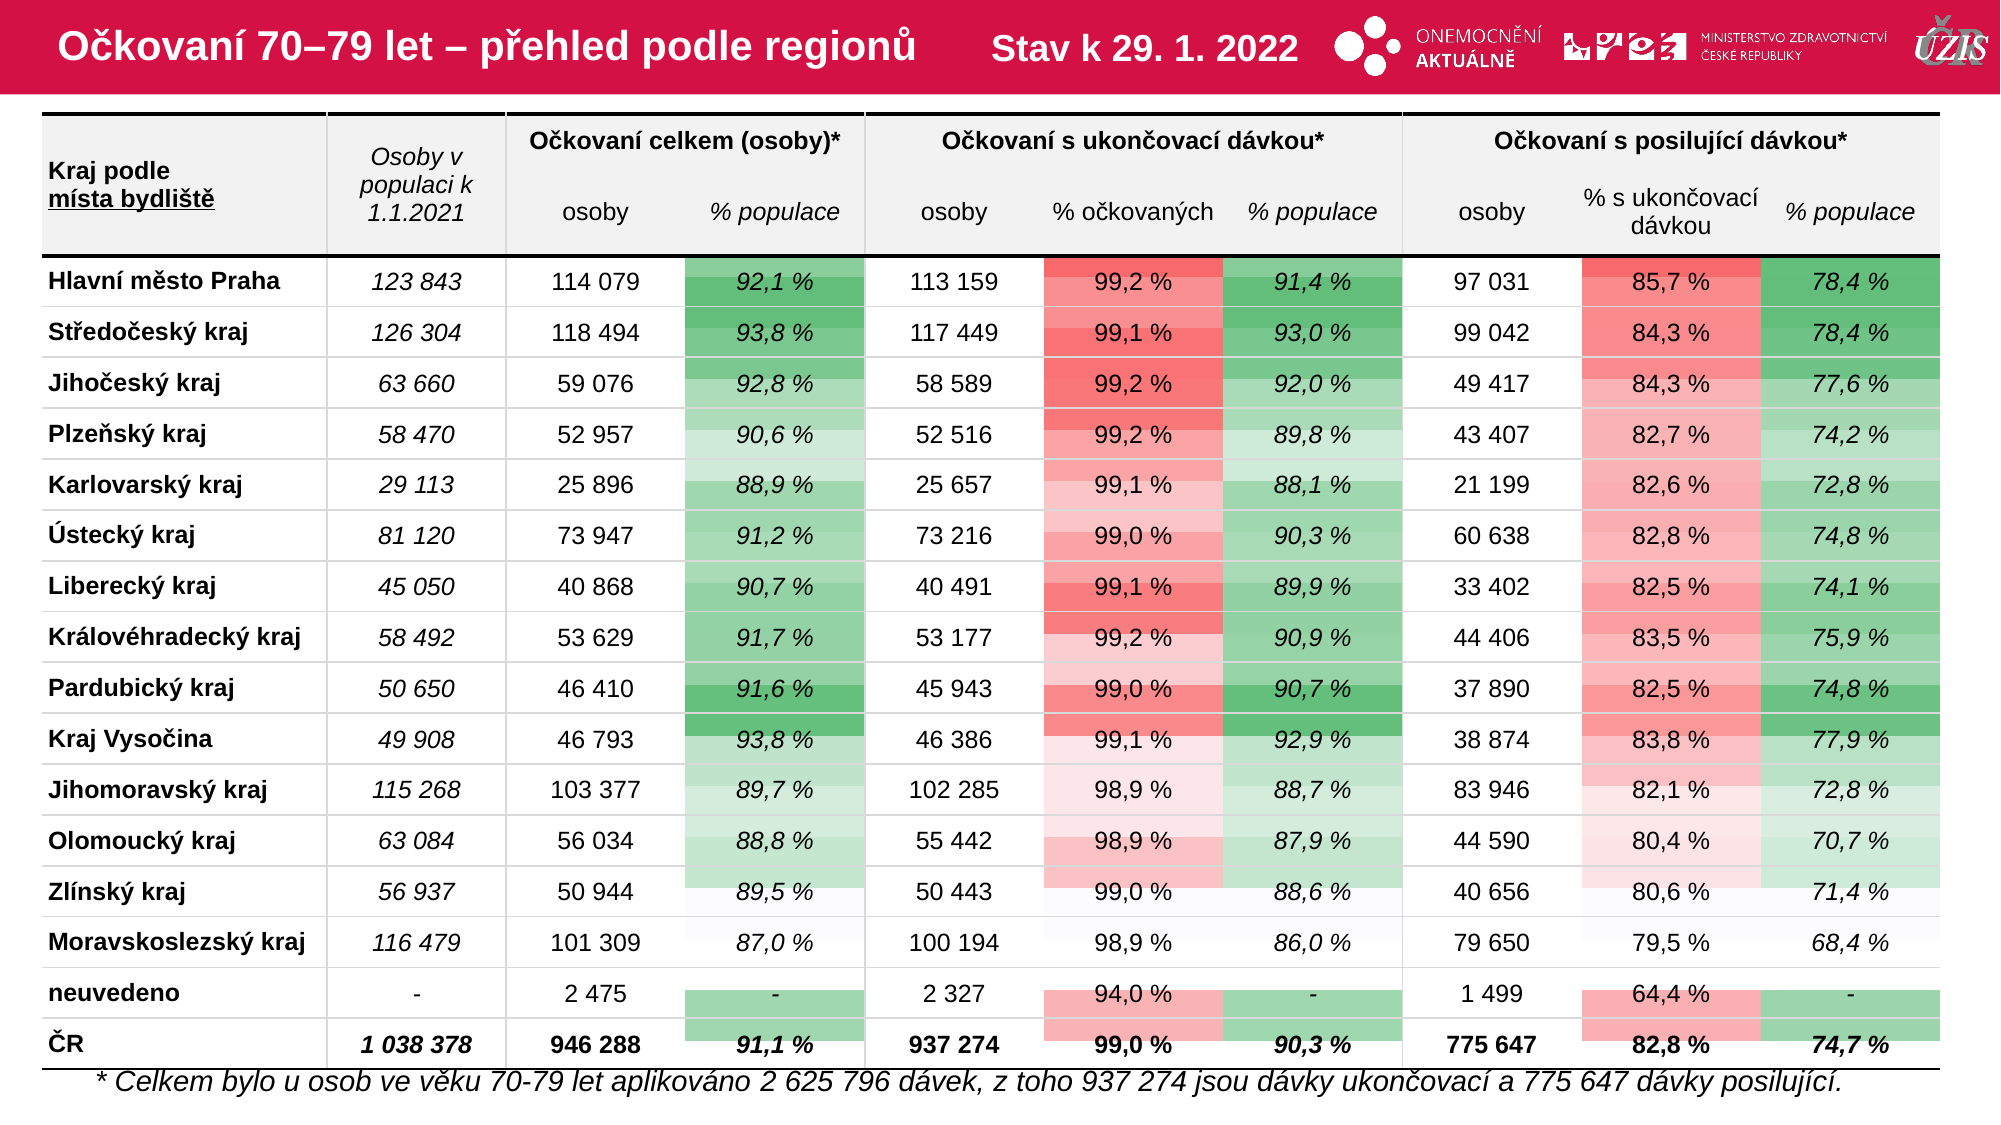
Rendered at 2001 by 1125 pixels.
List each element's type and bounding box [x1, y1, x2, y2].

table_cell [866, 765, 1402, 814]
table_cell [866, 968, 1402, 1017]
table_cell [866, 511, 1402, 560]
table_cell [42, 612, 326, 661]
table_cell [42, 258, 326, 306]
table_cell [328, 867, 505, 916]
table_cell [42, 358, 326, 407]
table_cell [507, 663, 864, 712]
table_cell [507, 460, 864, 509]
table_cell [866, 460, 1402, 509]
table_cell [866, 663, 1402, 712]
table_cell [1403, 460, 1940, 509]
table_header [42, 116, 326, 254]
table_cell [507, 511, 864, 560]
table_cell [1403, 1019, 1940, 1068]
table_header [1403, 116, 1940, 166]
table_cell [42, 765, 326, 814]
table_cell [507, 867, 864, 916]
table_cell [1403, 816, 1940, 865]
table_cell [866, 562, 1402, 611]
table_cell [42, 968, 326, 1017]
table_cell [507, 714, 864, 763]
table_cell [866, 358, 1402, 407]
table_cell [866, 714, 1402, 763]
table_cell [866, 258, 1402, 306]
picture [1421, 16, 1542, 76]
table_cell [1403, 765, 1940, 814]
table_cell [507, 968, 864, 1017]
table_cell [1403, 867, 1940, 916]
text_box [80, 1070, 1871, 1105]
table_cell [507, 765, 864, 814]
table_cell [866, 1019, 1402, 1068]
table_cell [507, 166, 864, 254]
table_cell [866, 816, 1402, 865]
table_cell [507, 409, 864, 458]
table_cell [866, 867, 1402, 916]
table_cell [1403, 562, 1940, 611]
table_cell [866, 307, 1402, 356]
table_cell [42, 816, 326, 865]
picture [1915, 15, 1989, 66]
table_cell [1403, 612, 1940, 661]
table_cell [42, 409, 326, 458]
table_cell [42, 714, 326, 763]
table_cell [1403, 968, 1940, 1017]
text_box [976, 16, 1421, 77]
table_header [328, 116, 505, 254]
table_cell [328, 460, 505, 509]
table_cell [42, 562, 326, 611]
table_cell [328, 562, 505, 611]
table_cell [507, 258, 864, 306]
table_header [866, 116, 1402, 166]
table_cell [328, 358, 505, 407]
table_header [507, 116, 864, 166]
table_cell [507, 562, 864, 611]
table_cell [1403, 307, 1940, 356]
table_cell [42, 511, 326, 560]
picture [1563, 31, 1888, 60]
table_cell [328, 714, 505, 763]
table_cell [328, 307, 505, 356]
table_cell [42, 917, 326, 967]
table_cell [328, 765, 505, 814]
table_cell [1403, 258, 1940, 306]
table_cell [866, 409, 1402, 458]
table_cell [866, 166, 1402, 254]
table_cell [1403, 663, 1940, 712]
table_cell [328, 612, 505, 661]
table_cell [328, 968, 505, 1017]
table_cell [1403, 166, 1940, 254]
table_cell [1403, 511, 1940, 560]
table_cell [328, 258, 505, 306]
title [42, 0, 1262, 95]
table_cell [507, 1019, 864, 1068]
table_cell [507, 612, 864, 661]
table_cell [328, 663, 505, 712]
table_cell [42, 867, 326, 916]
table_cell [866, 917, 1402, 967]
table_cell [328, 816, 505, 865]
table_cell [1403, 358, 1940, 407]
table_cell [1403, 714, 1940, 763]
table_cell [1403, 917, 1940, 967]
table_cell [507, 816, 864, 865]
table_cell [1403, 409, 1940, 458]
table_cell [42, 460, 326, 509]
table_cell [507, 917, 864, 967]
table_cell [866, 612, 1402, 661]
table_cell [42, 307, 326, 356]
table_cell [328, 409, 505, 458]
table_cell [328, 511, 505, 560]
table_cell [42, 663, 326, 712]
table_cell [507, 358, 864, 407]
table_cell [328, 1019, 505, 1068]
table_cell [507, 307, 864, 356]
table_cell [328, 917, 505, 967]
table_cell [42, 1019, 326, 1068]
